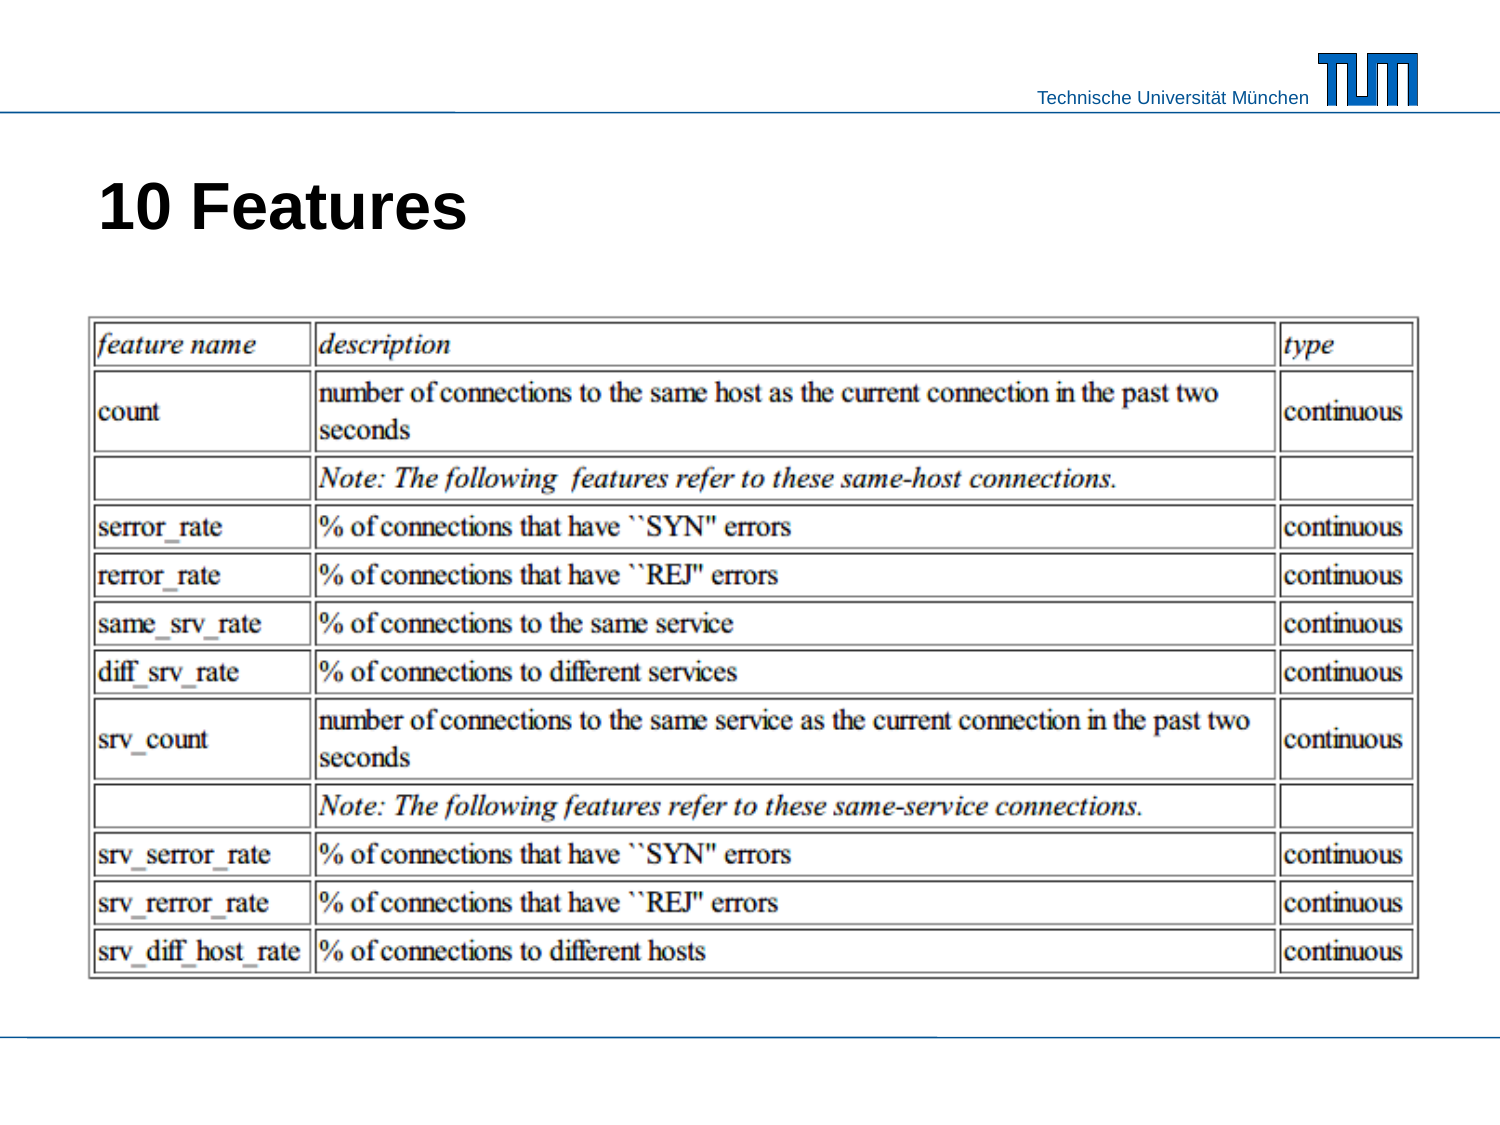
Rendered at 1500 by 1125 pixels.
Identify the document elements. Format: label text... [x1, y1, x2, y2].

title 10 Features [83, 149, 1417, 250]
picture [82, 313, 1426, 985]
